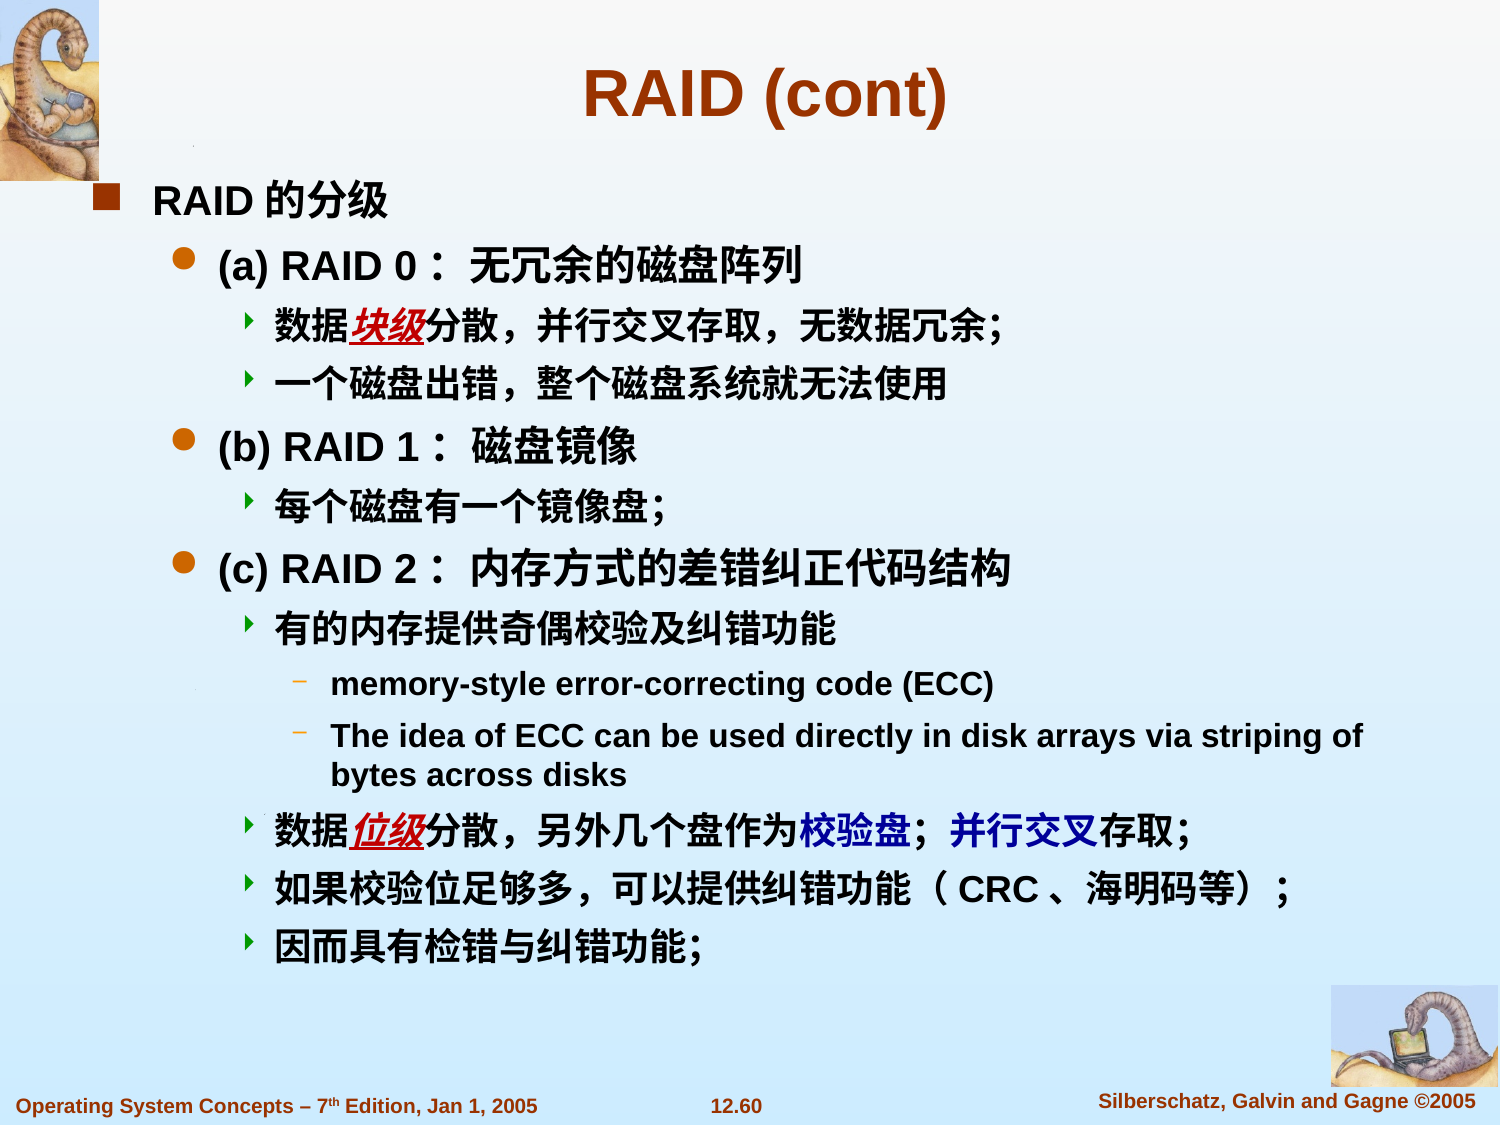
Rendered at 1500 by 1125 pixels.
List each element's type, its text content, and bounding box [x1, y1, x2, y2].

picture [0, 0, 99, 181]
list RAID的分级 (a) RAID 0：无冗余的磁盘阵列 数据块级分散，并行交叉存取，无数据冗余； 一个磁盘出错，整个磁盘系统就无法使用 (b) RAID 1：磁盘镜像 每个磁盘有一个镜像盘； (c) RAID 2：内存方式的差错纠正代码结构 有的内存提供奇偶校验及纠错功能 memory-style error-correcting code (ECC) The idea of ECC can be used directly in disk arrays via striping of bytes across disks 数据位级分散，另外几个盘作为校验盘；并行交叉存取； 如果校验位足够多，可以提供纠错功能（CRC、海明码等）； 因而具有检错与纠错功能； [80, 166, 1450, 1077]
picture [1331, 985, 1498, 1087]
title RAID (cont) [112, 37, 1438, 138]
